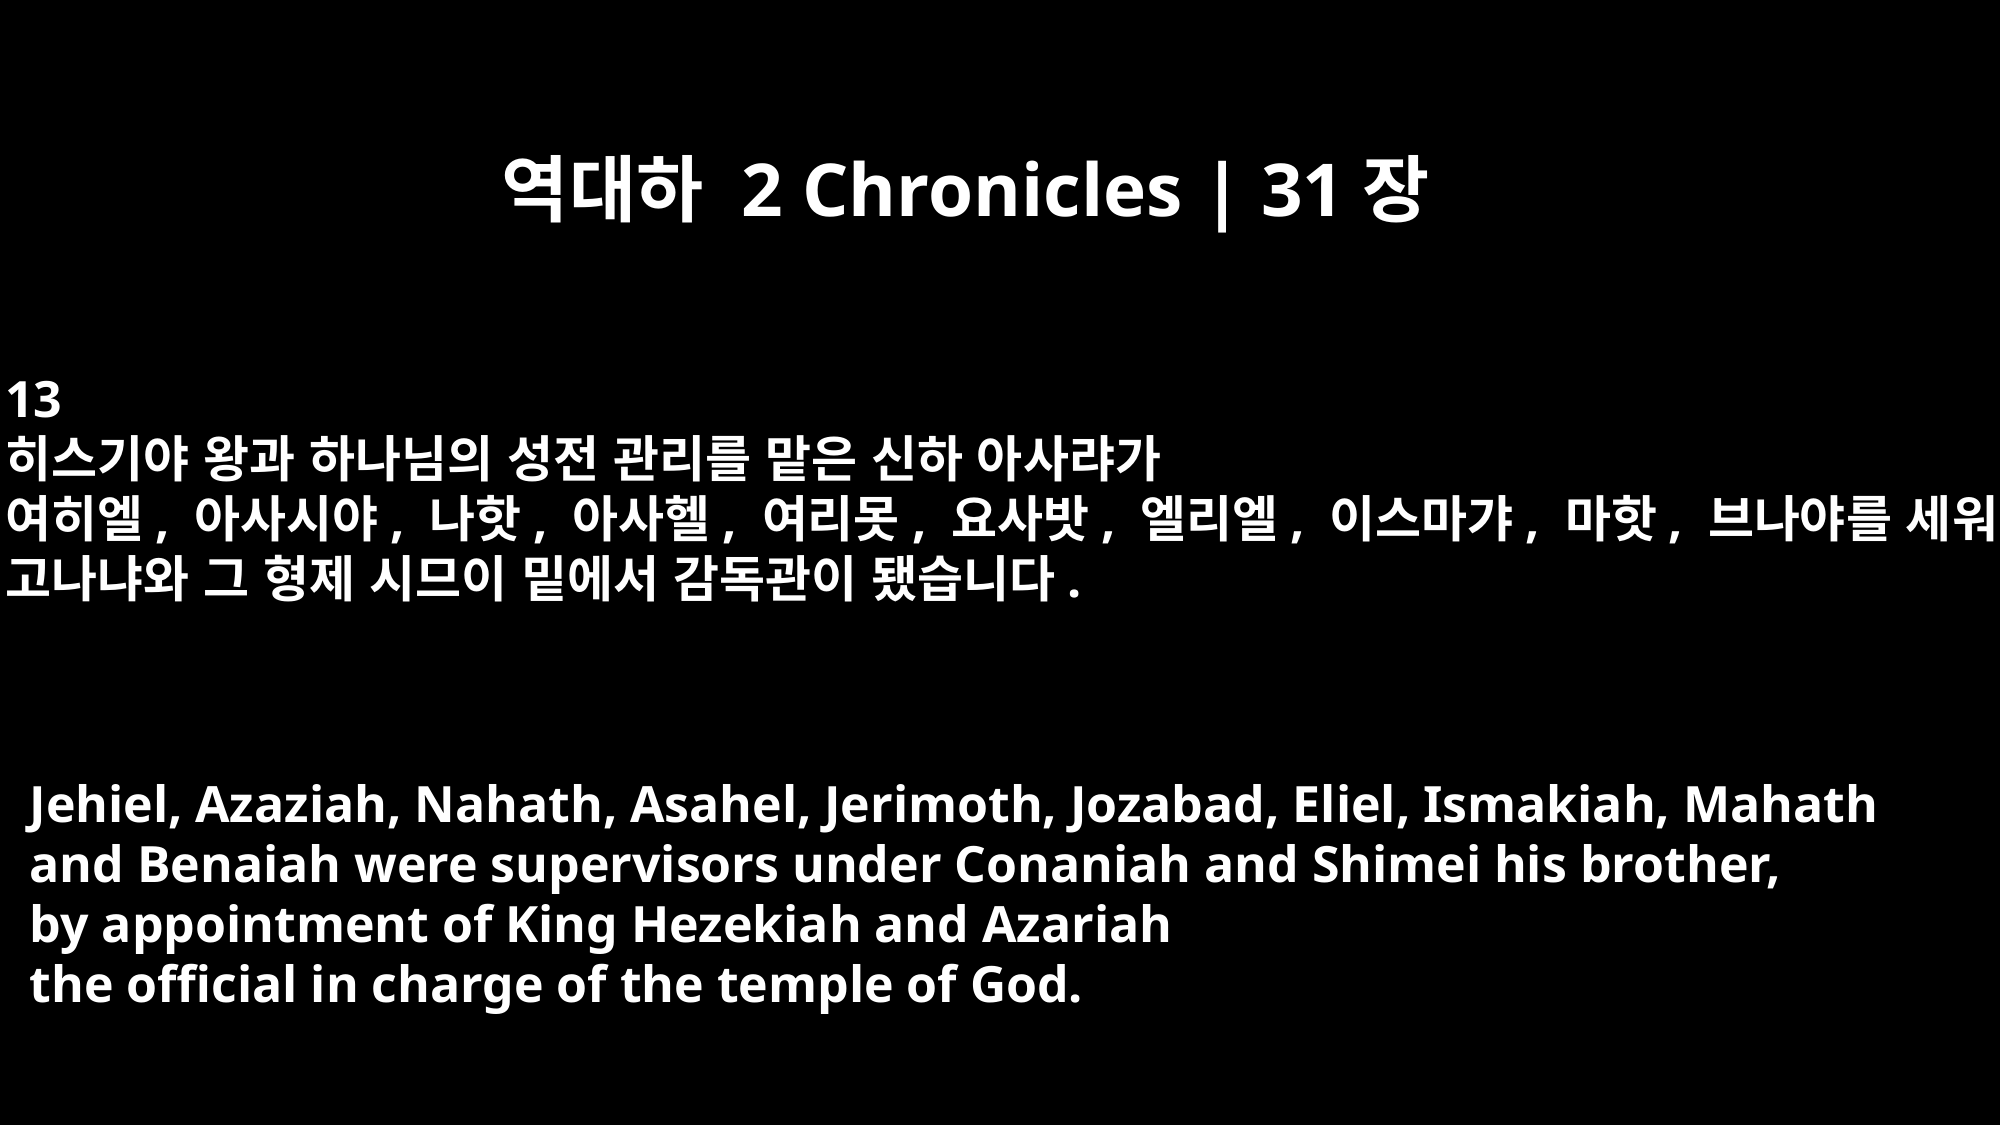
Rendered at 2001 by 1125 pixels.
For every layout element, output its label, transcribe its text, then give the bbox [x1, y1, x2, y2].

text_box 13 히스기야 왕과 하나님의 성전 관리를 맡은 신하 아사랴가 여히엘, 아사시야, 나핫, 아사헬, 여리못, 요사밧, 엘리엘, 이스마갸, 마핫, 브나야를 세워 고나냐와 그 형제 시므이 밑에서 감독관이 됐습니다. [0, 359, 2000, 615]
text_box 역대하 2 Chronicles | 31장 [487, 136, 1445, 239]
text_box Jehiel, Azaziah, Nahath, Asahel, Jerimoth, Jozabad, Eliel, Ismakiah, Mahath and Benaiah were supervisors under Conaniah and Shimei his brother, by appointment of King Hezekiah and Azariah the official in charge of the temple of God. [14, 764, 1894, 1020]
